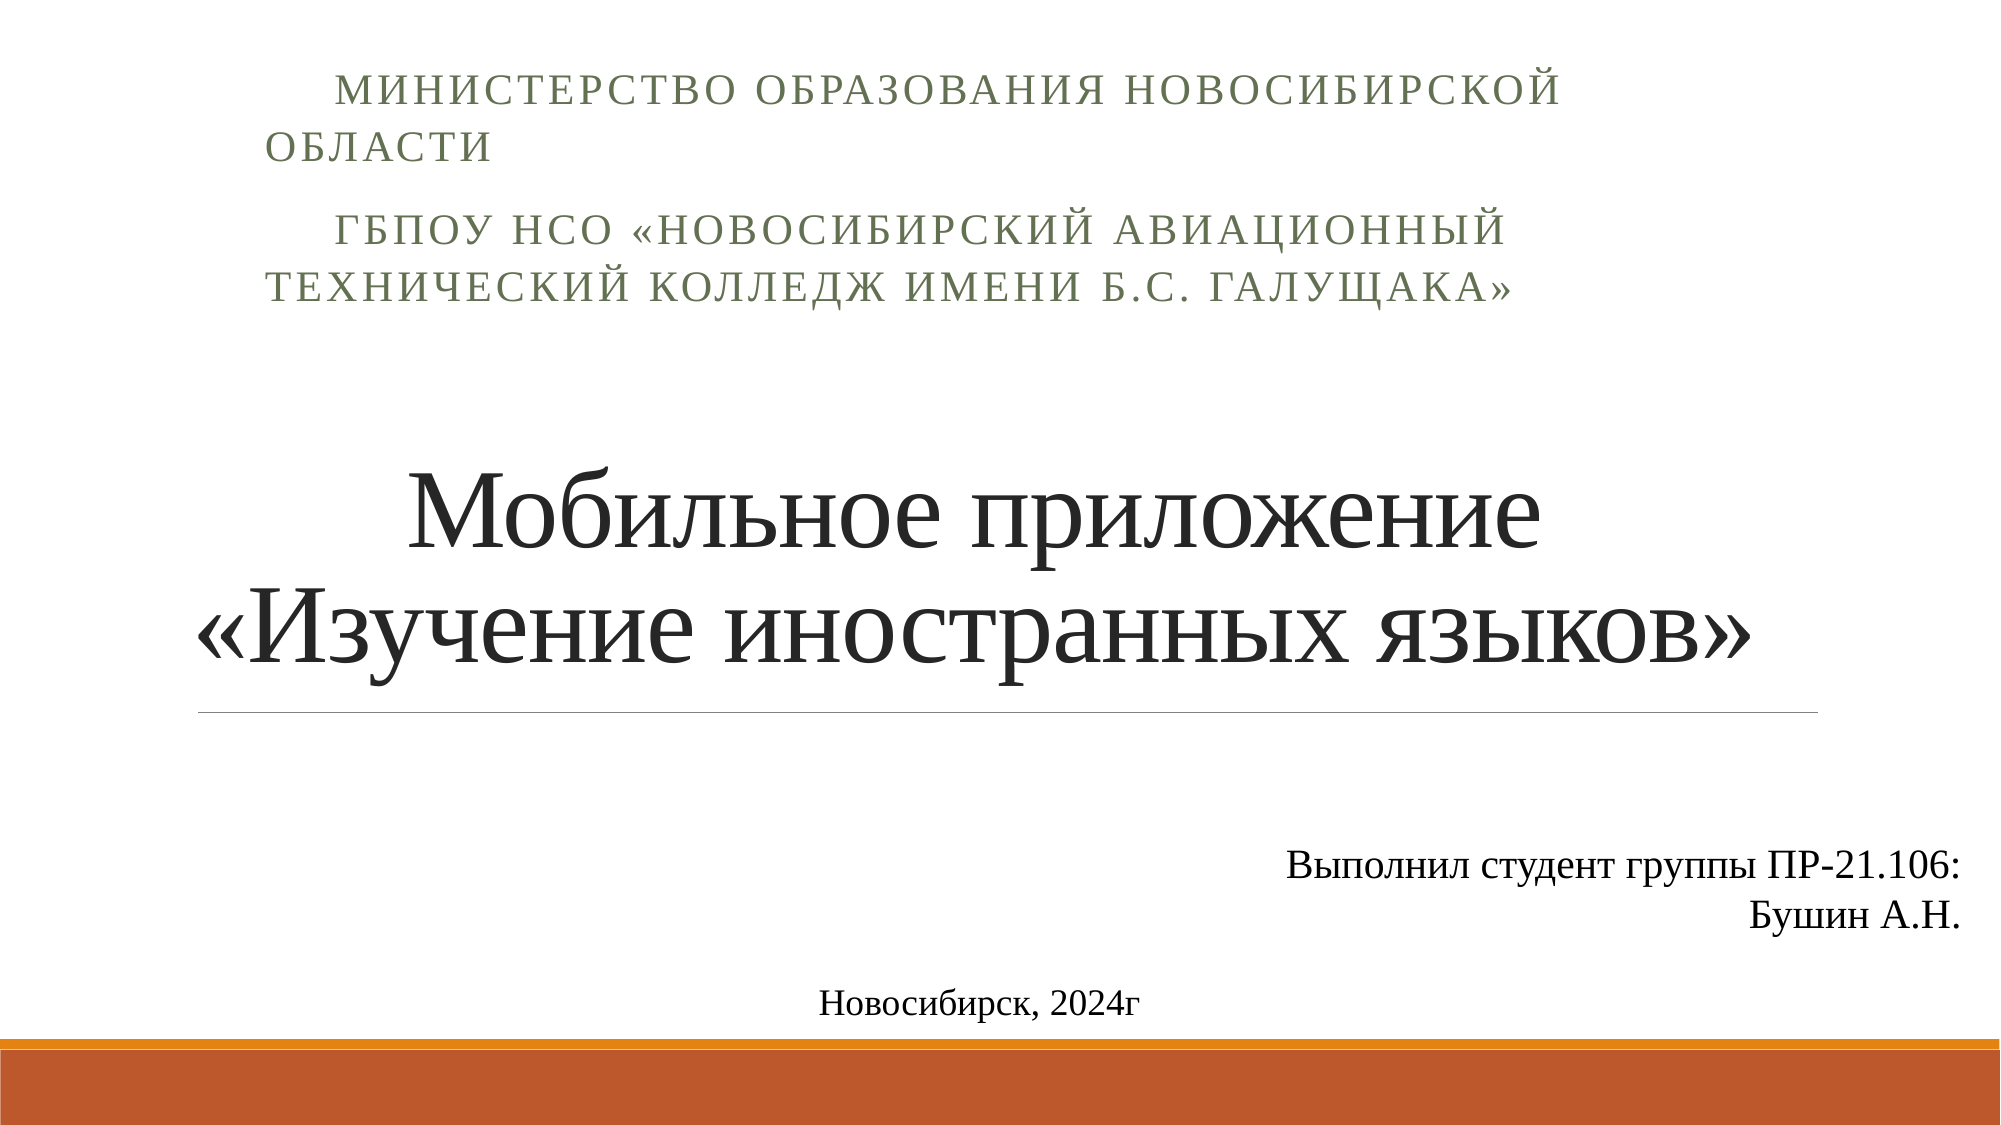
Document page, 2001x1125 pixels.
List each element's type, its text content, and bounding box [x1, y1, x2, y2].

text_box Новосибирск, 2024г [729, 970, 1156, 1031]
subtitle Министерство образования Новосибирской области ГБПОУ НСО «Новосибирский авиационный технический колледж имени Б.С. Галущака» [249, 48, 1750, 320]
title Мобильное приложение «Изучение иностранных языков» [134, 301, 1815, 693]
text_box Выполнил студент группы ПР-21.106: Бушин А.Н. [1209, 829, 1977, 945]
